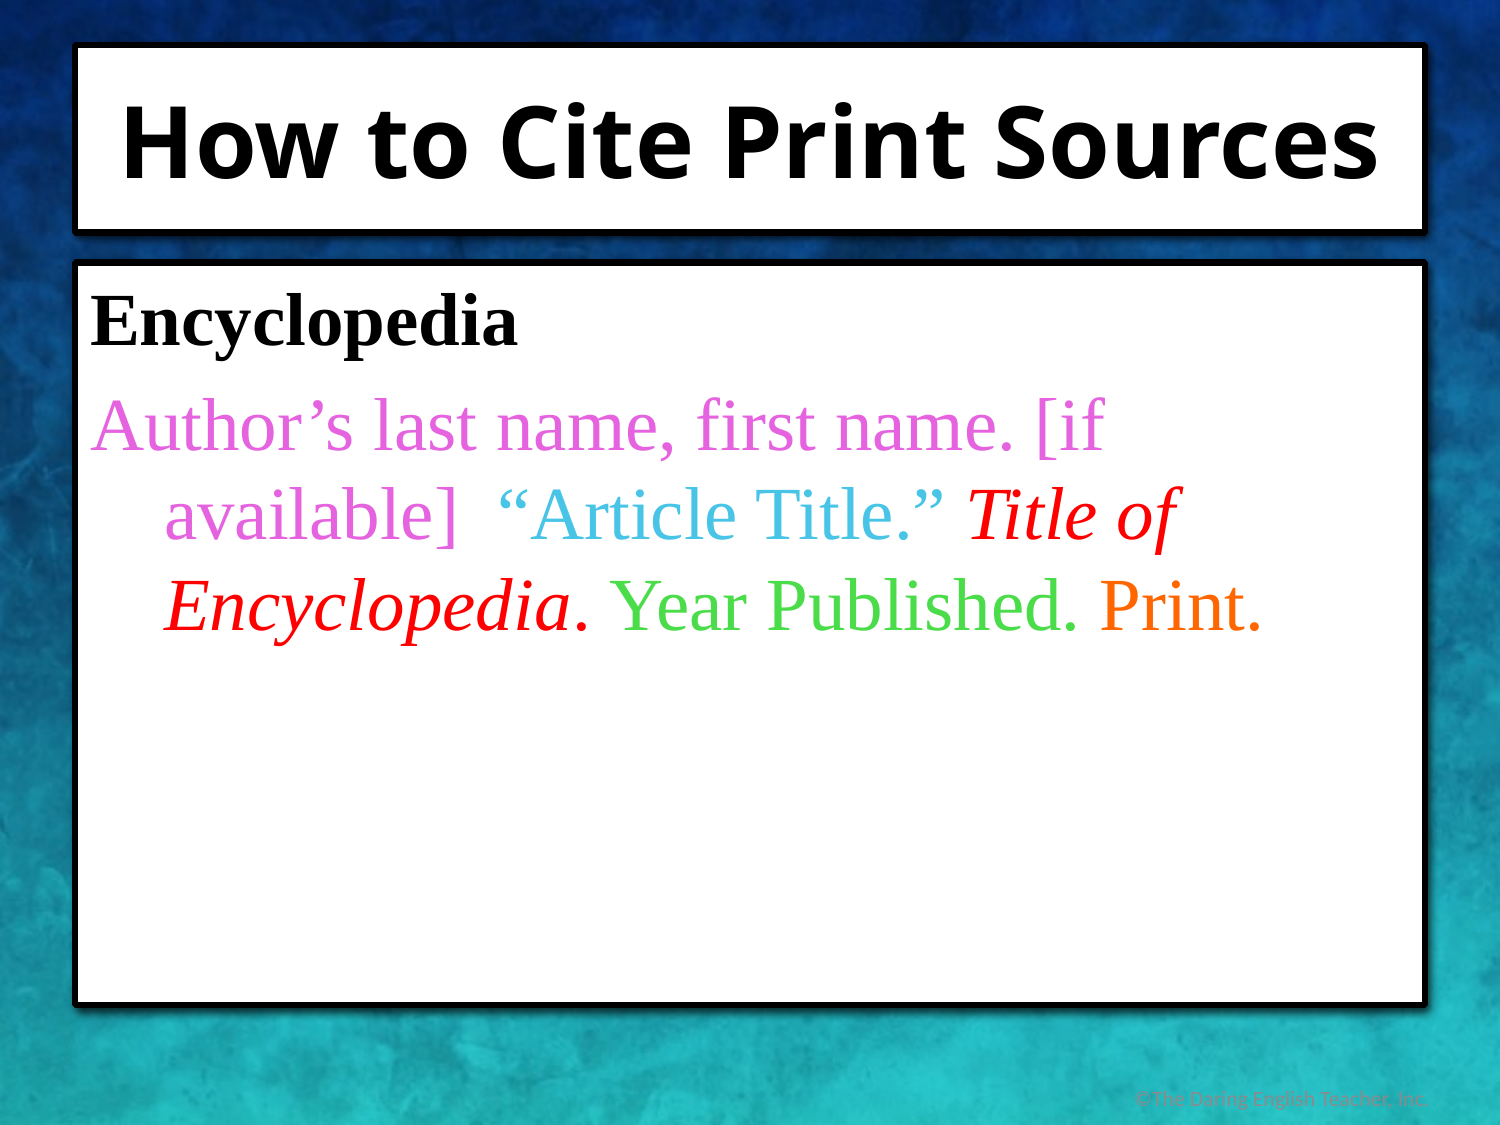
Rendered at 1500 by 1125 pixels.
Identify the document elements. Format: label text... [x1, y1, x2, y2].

list Encyclopedia Author’s last name, first name. [if available] “Article Title.” Title of Encyclopedia. Year Published. Print. [72, 259, 1428, 1008]
picture [0, 0, 1500, 1125]
title How to Cite Print Sources [72, 42, 1428, 236]
